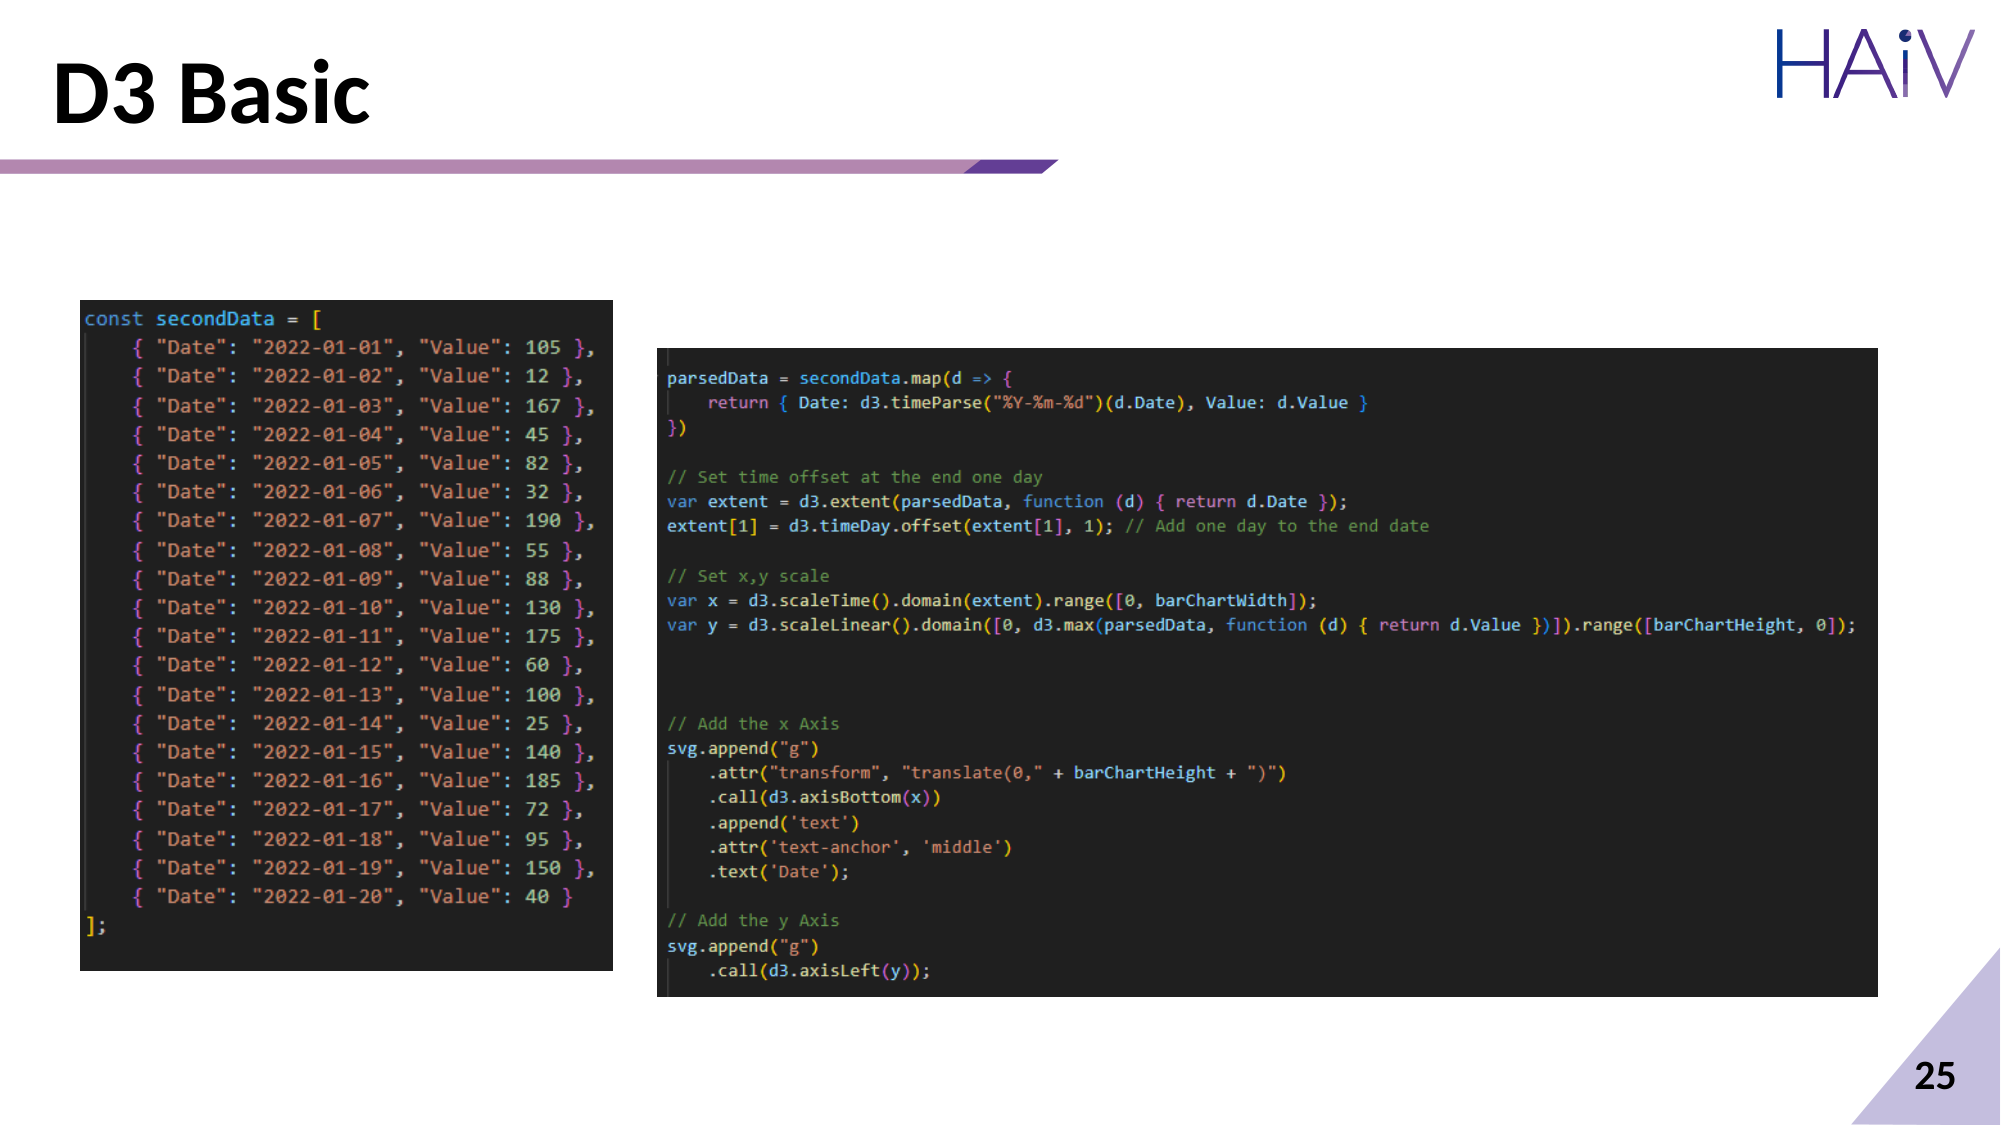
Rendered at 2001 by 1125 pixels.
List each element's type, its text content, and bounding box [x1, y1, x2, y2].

slide_number 24 [1876, 1042, 1972, 1103]
picture [0, 0, 2001, 1125]
title D3 Basic [37, 22, 1763, 167]
